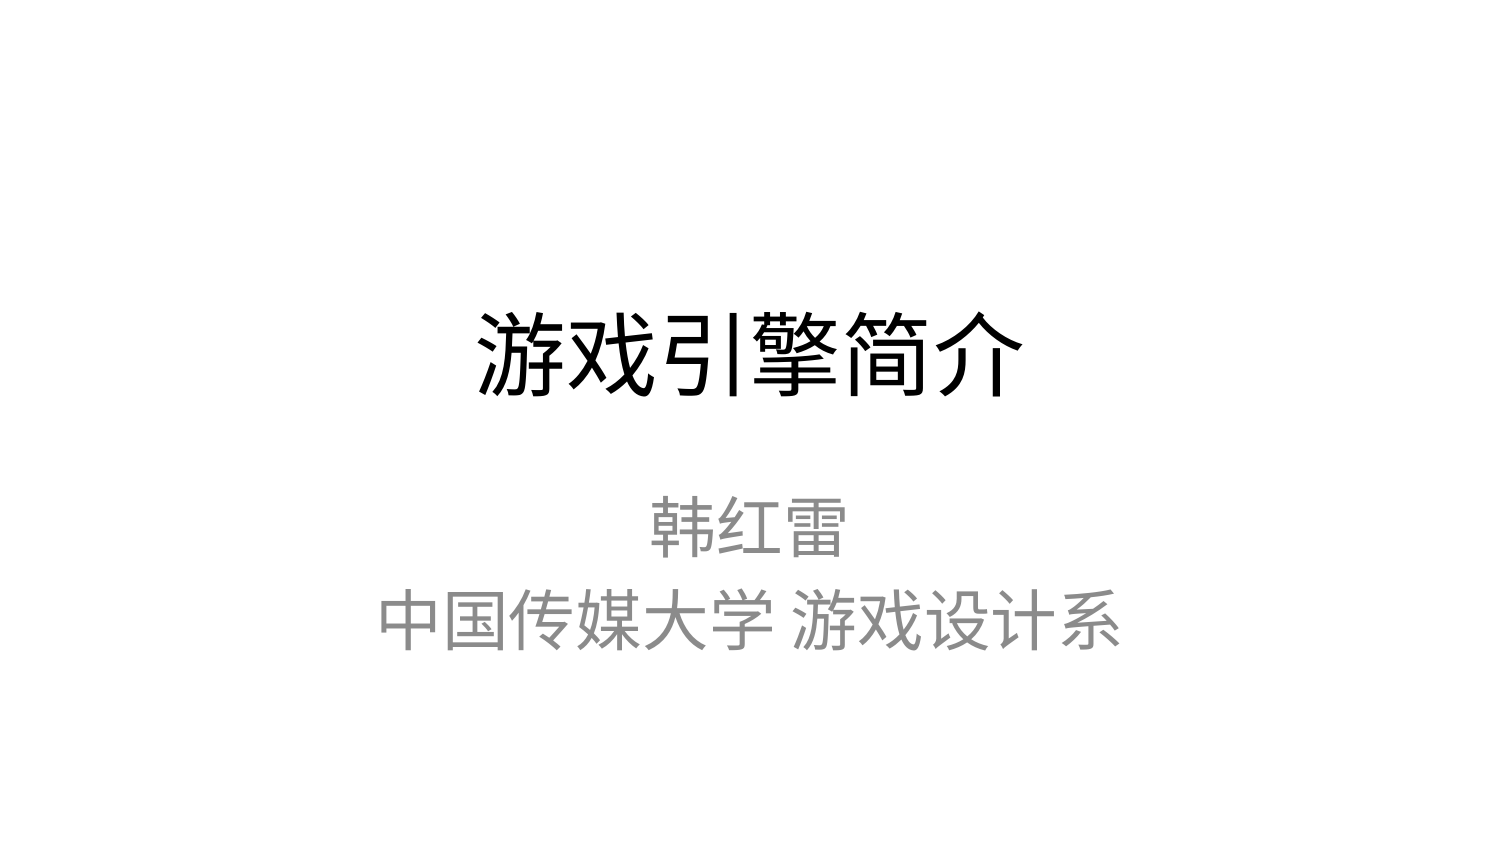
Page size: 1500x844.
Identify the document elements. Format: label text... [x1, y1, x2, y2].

title 游戏引擎简介 [112, 262, 1388, 443]
subtitle 韩红雷 中国传媒大学 游戏设计系 [225, 478, 1275, 694]
